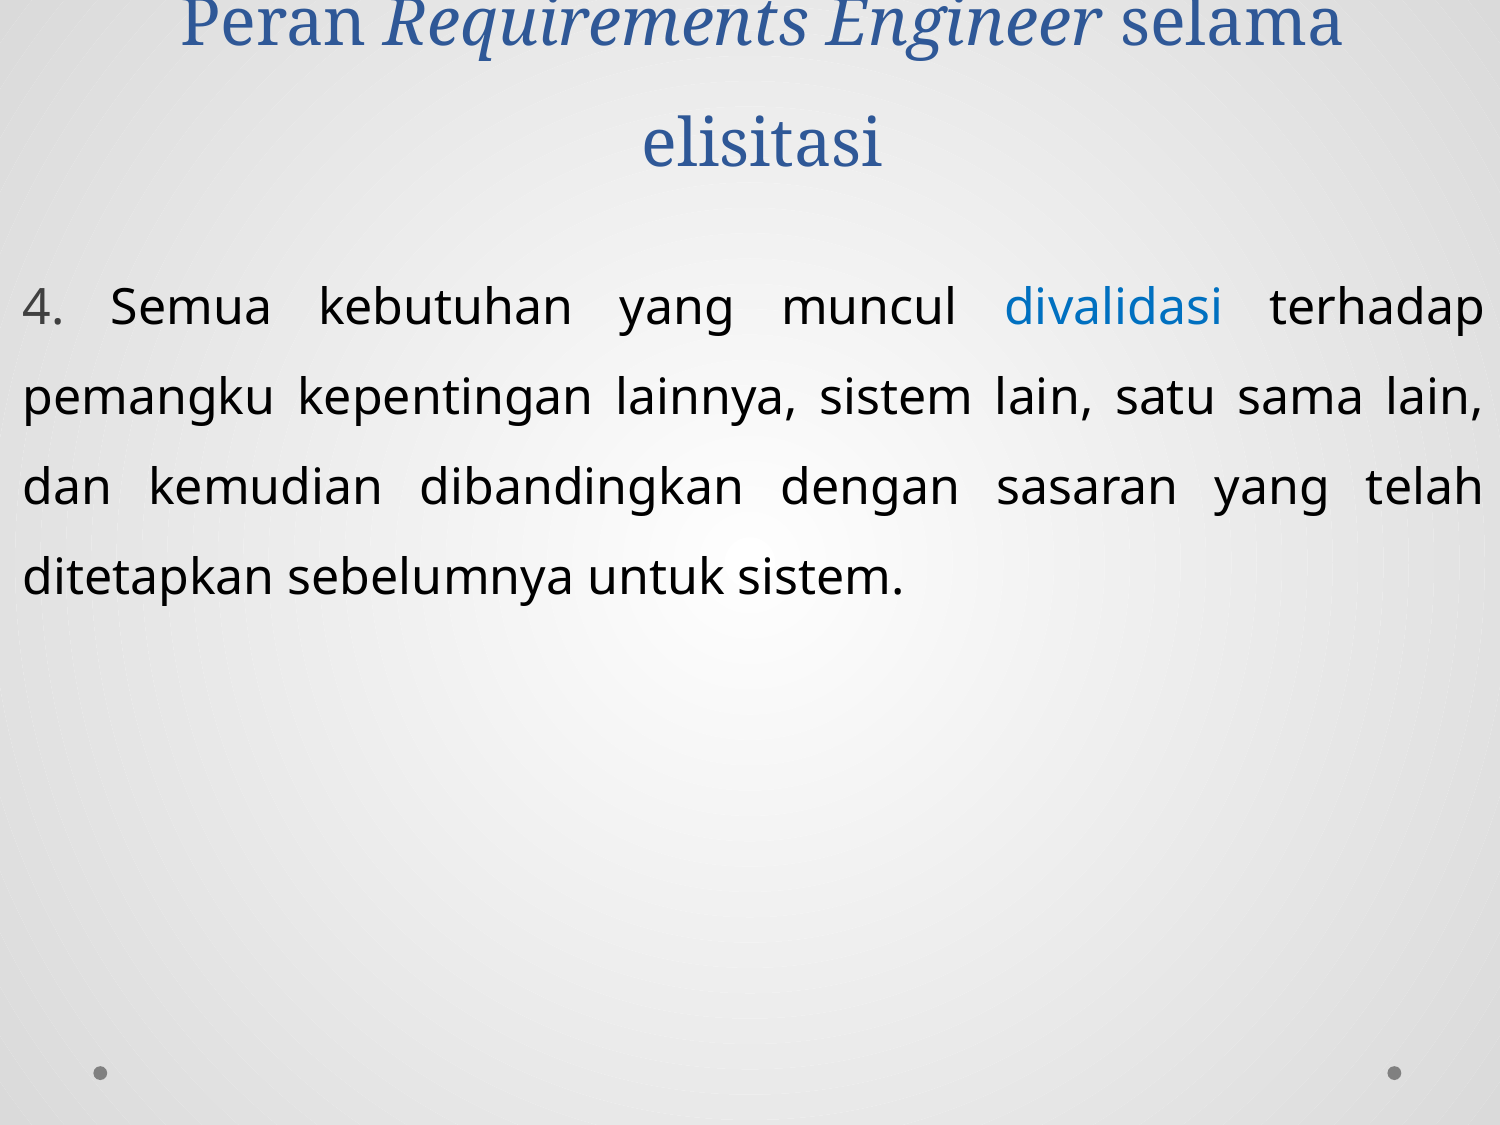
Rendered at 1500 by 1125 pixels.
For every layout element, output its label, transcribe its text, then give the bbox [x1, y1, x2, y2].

title Peran Requirements Engineer selama elisitasi [50, 50, 1475, 188]
text_box 4. Semua kebutuhan yang muncul divalidasi terhadap pemangku kepentingan lainnya, sistem lain, satu sama lain, dan kemudian dibandingkan dengan sasaran yang telah ditetapkan sebelumnya untuk sistem. [0, 237, 1500, 1125]
